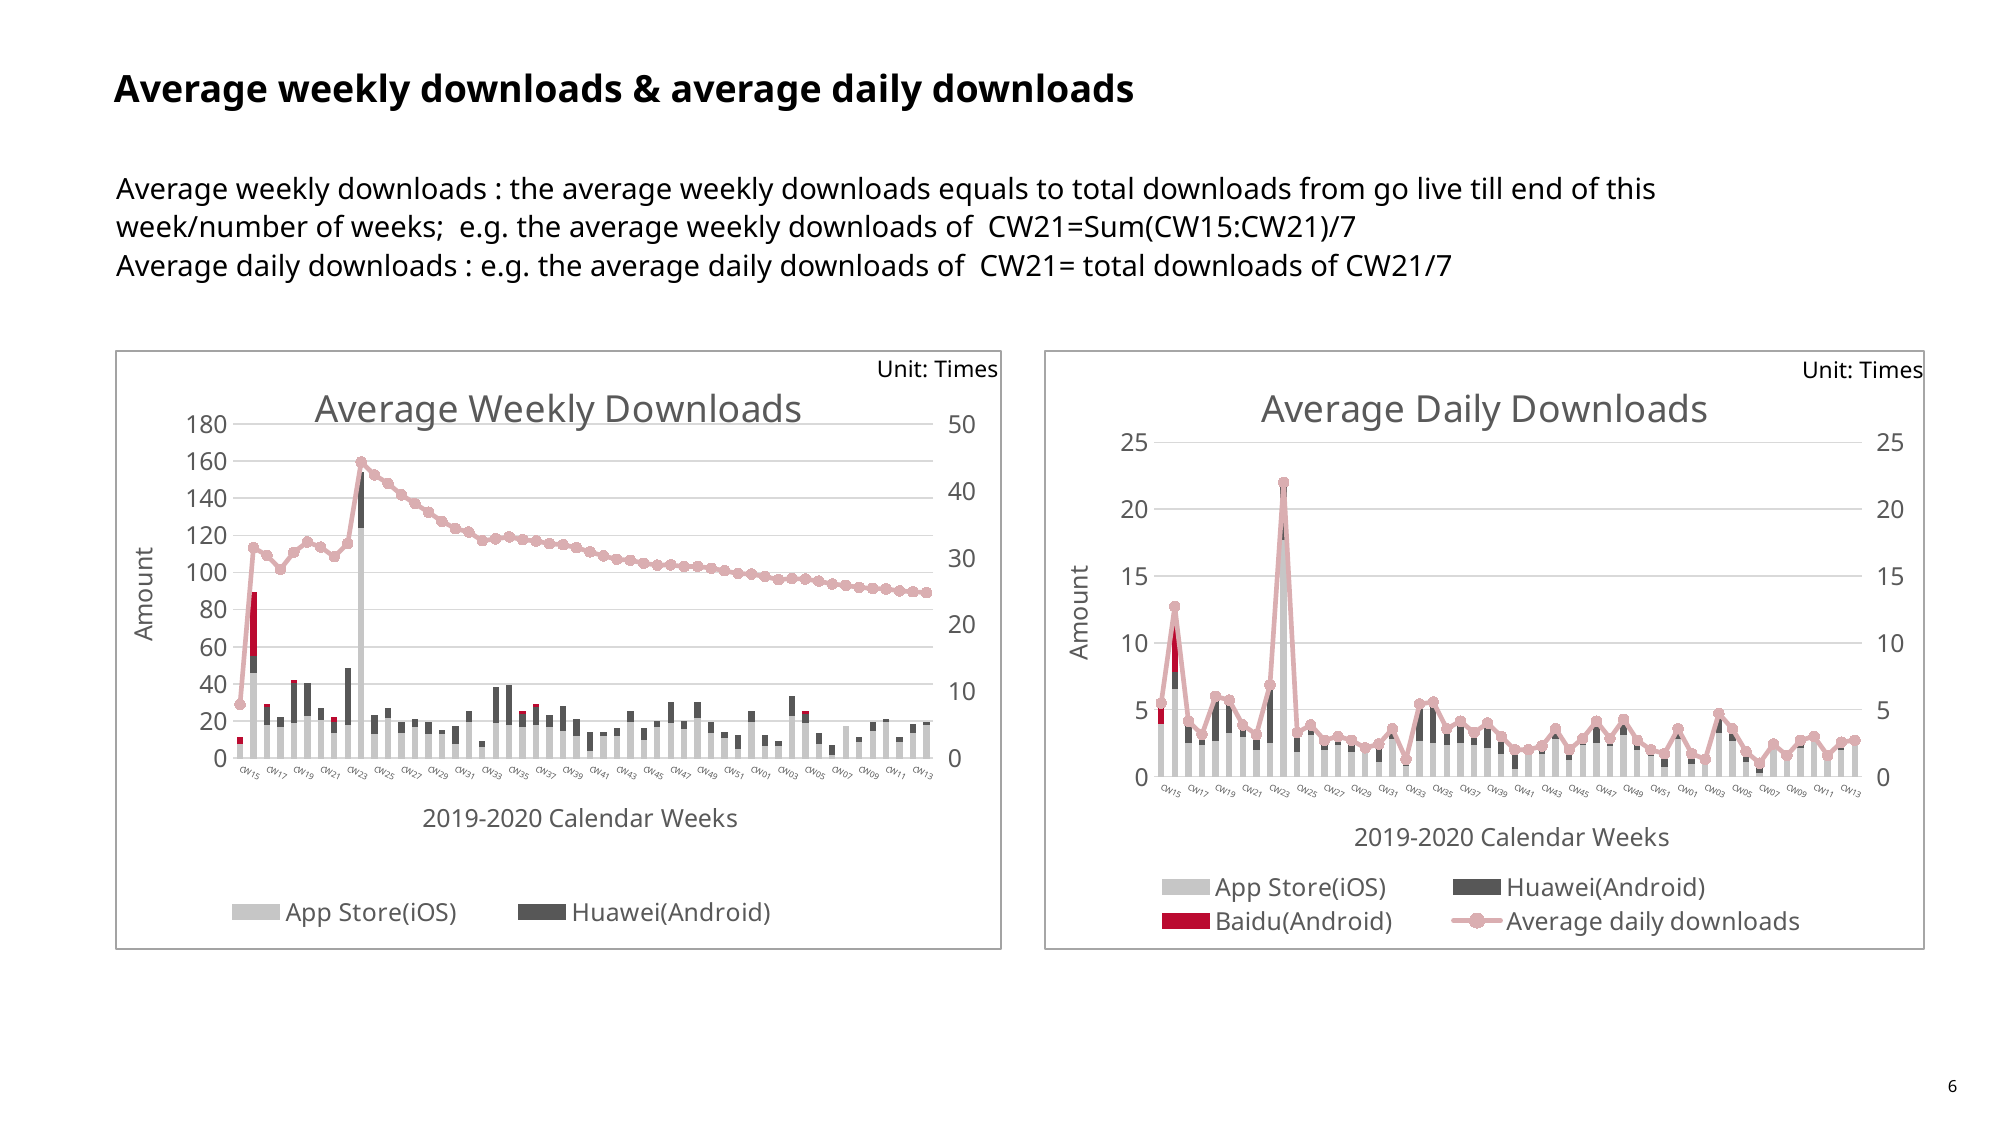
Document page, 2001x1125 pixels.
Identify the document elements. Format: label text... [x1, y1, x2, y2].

chart [114, 349, 1003, 951]
title Average weekly downloads & average daily downloads [114, 60, 1975, 161]
text_box Average weekly downloads : the average weekly downloads equals to total downloads from go live till end of this week/number of weeks; e.g. the average weekly downloads of CW21=Sum(CW15:CW21)/7 Average daily downloads : e.g. the average daily downloads of CW21= total downloads of CW21/7 [115, 166, 1850, 282]
chart [1044, 349, 1926, 951]
